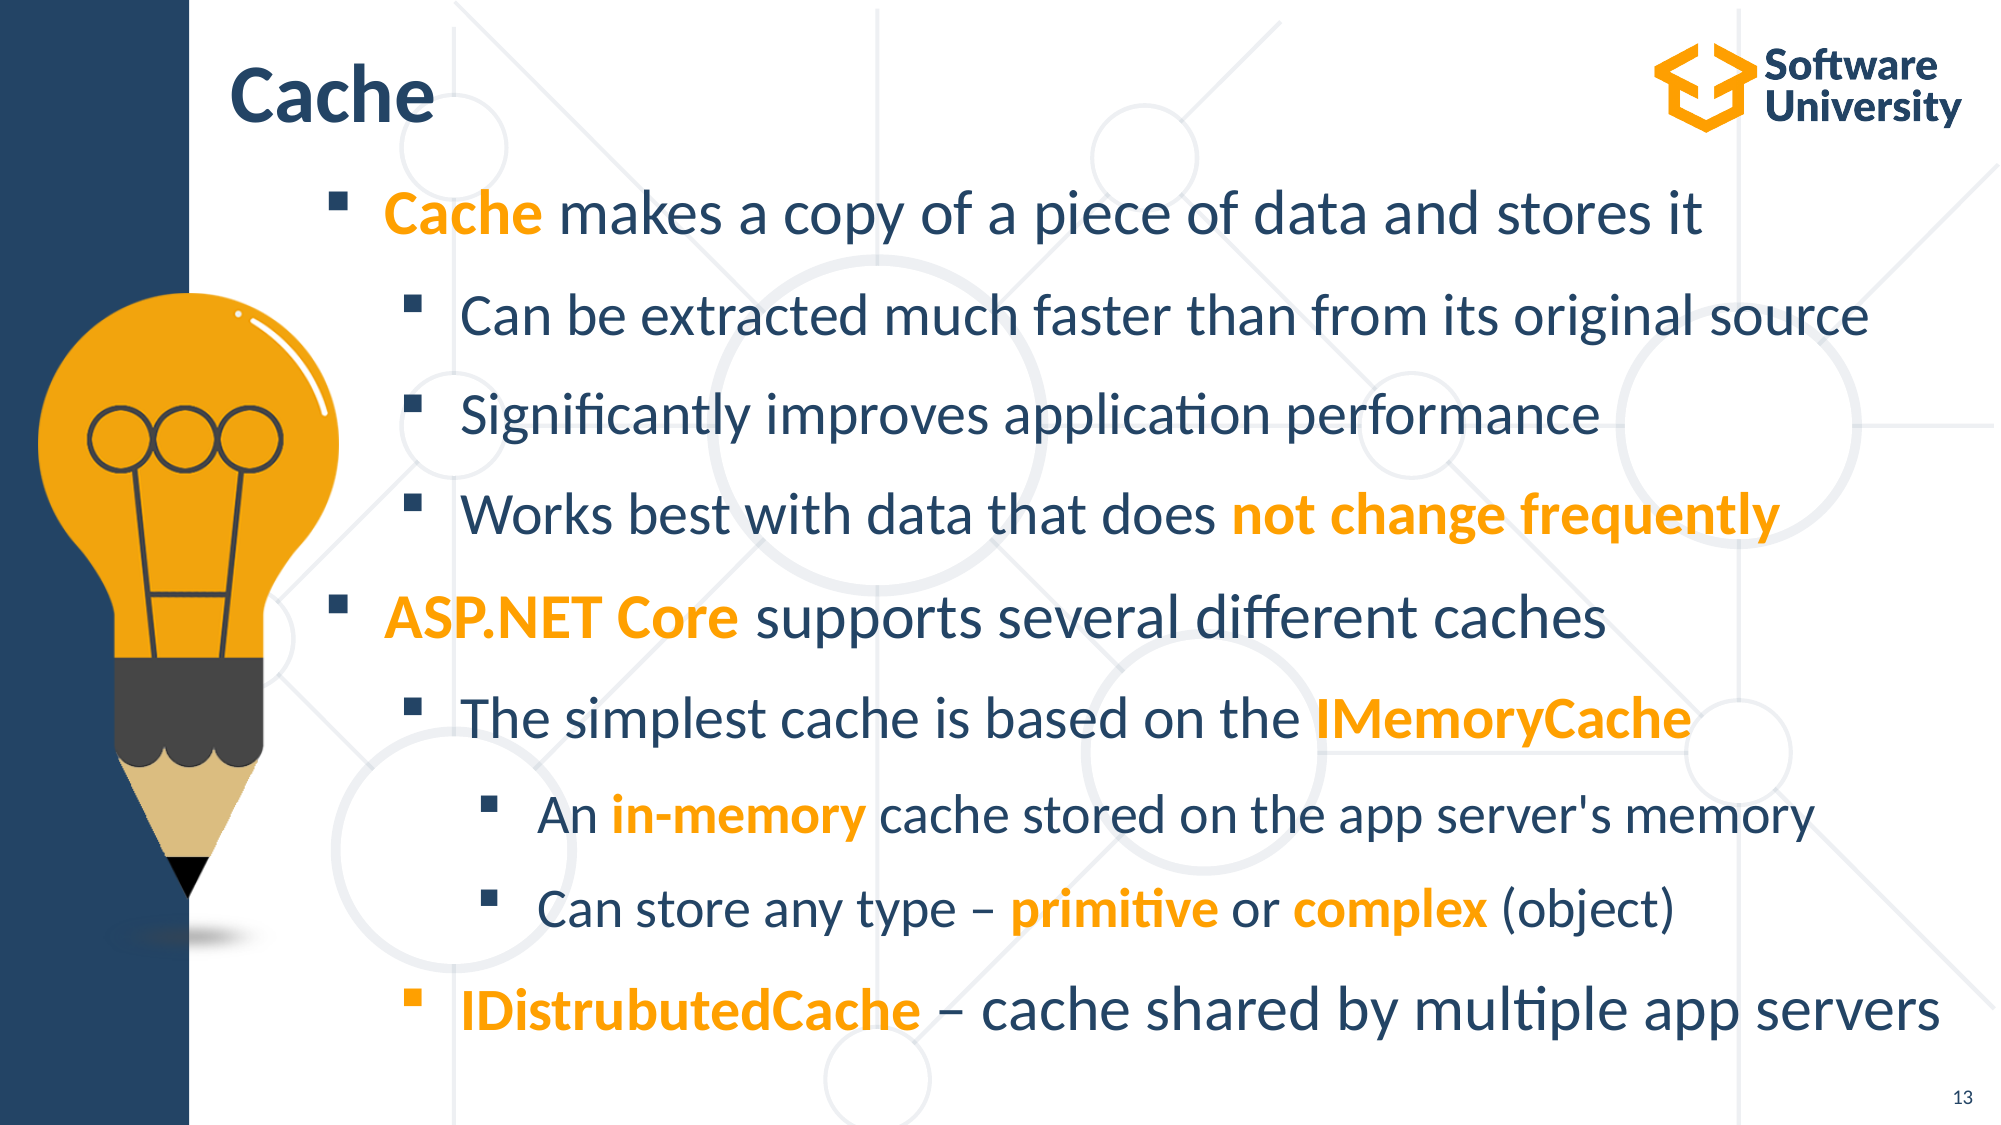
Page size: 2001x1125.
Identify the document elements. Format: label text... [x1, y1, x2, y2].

title Cache [212, 16, 1628, 162]
picture [38, 293, 306, 961]
picture [1641, 31, 1973, 145]
list Cache makes a copy of a piece of data and stores it Can be extracted much faster than from its original source Significantly improves application performance Works best with data that does not change frequently ASP.NET Core supports several different caches The simplest cache is based on the IMemoryCache An in-memory cache stored on the app server's memory Can store any type – primitive or complex (object) IDistrubutedCache – cache shared by multiple app servers [306, 161, 1968, 1094]
slide_number 13 [1927, 1067, 1989, 1117]
